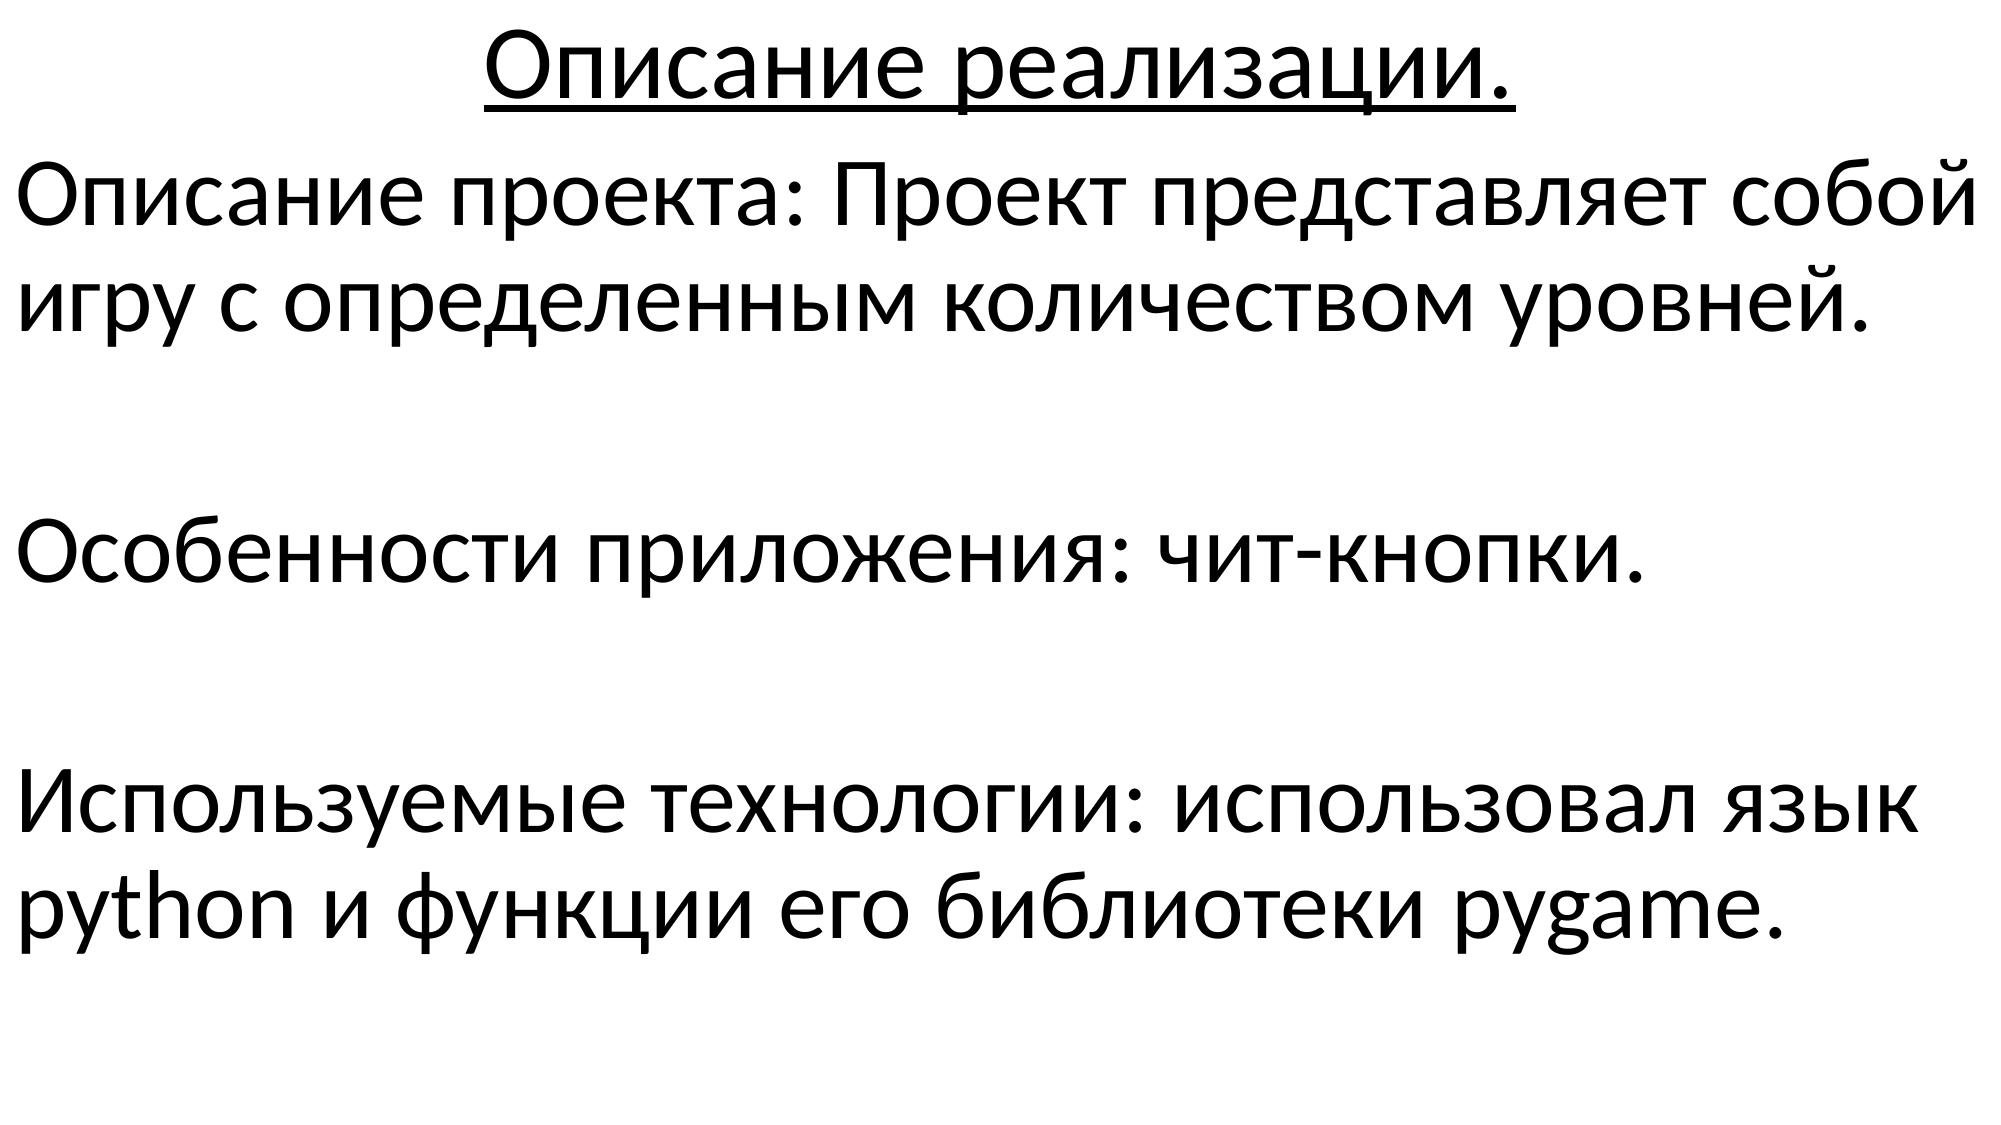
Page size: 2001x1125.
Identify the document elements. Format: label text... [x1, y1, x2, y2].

list Описание реализации. Описание проекта: Проект представляет собой игру с определенным количеством уровней. Особенности приложения: чит-кнопки. Используемые технологии: использовал язык python и функции его библиотеки pygame. [0, 0, 2000, 1125]
